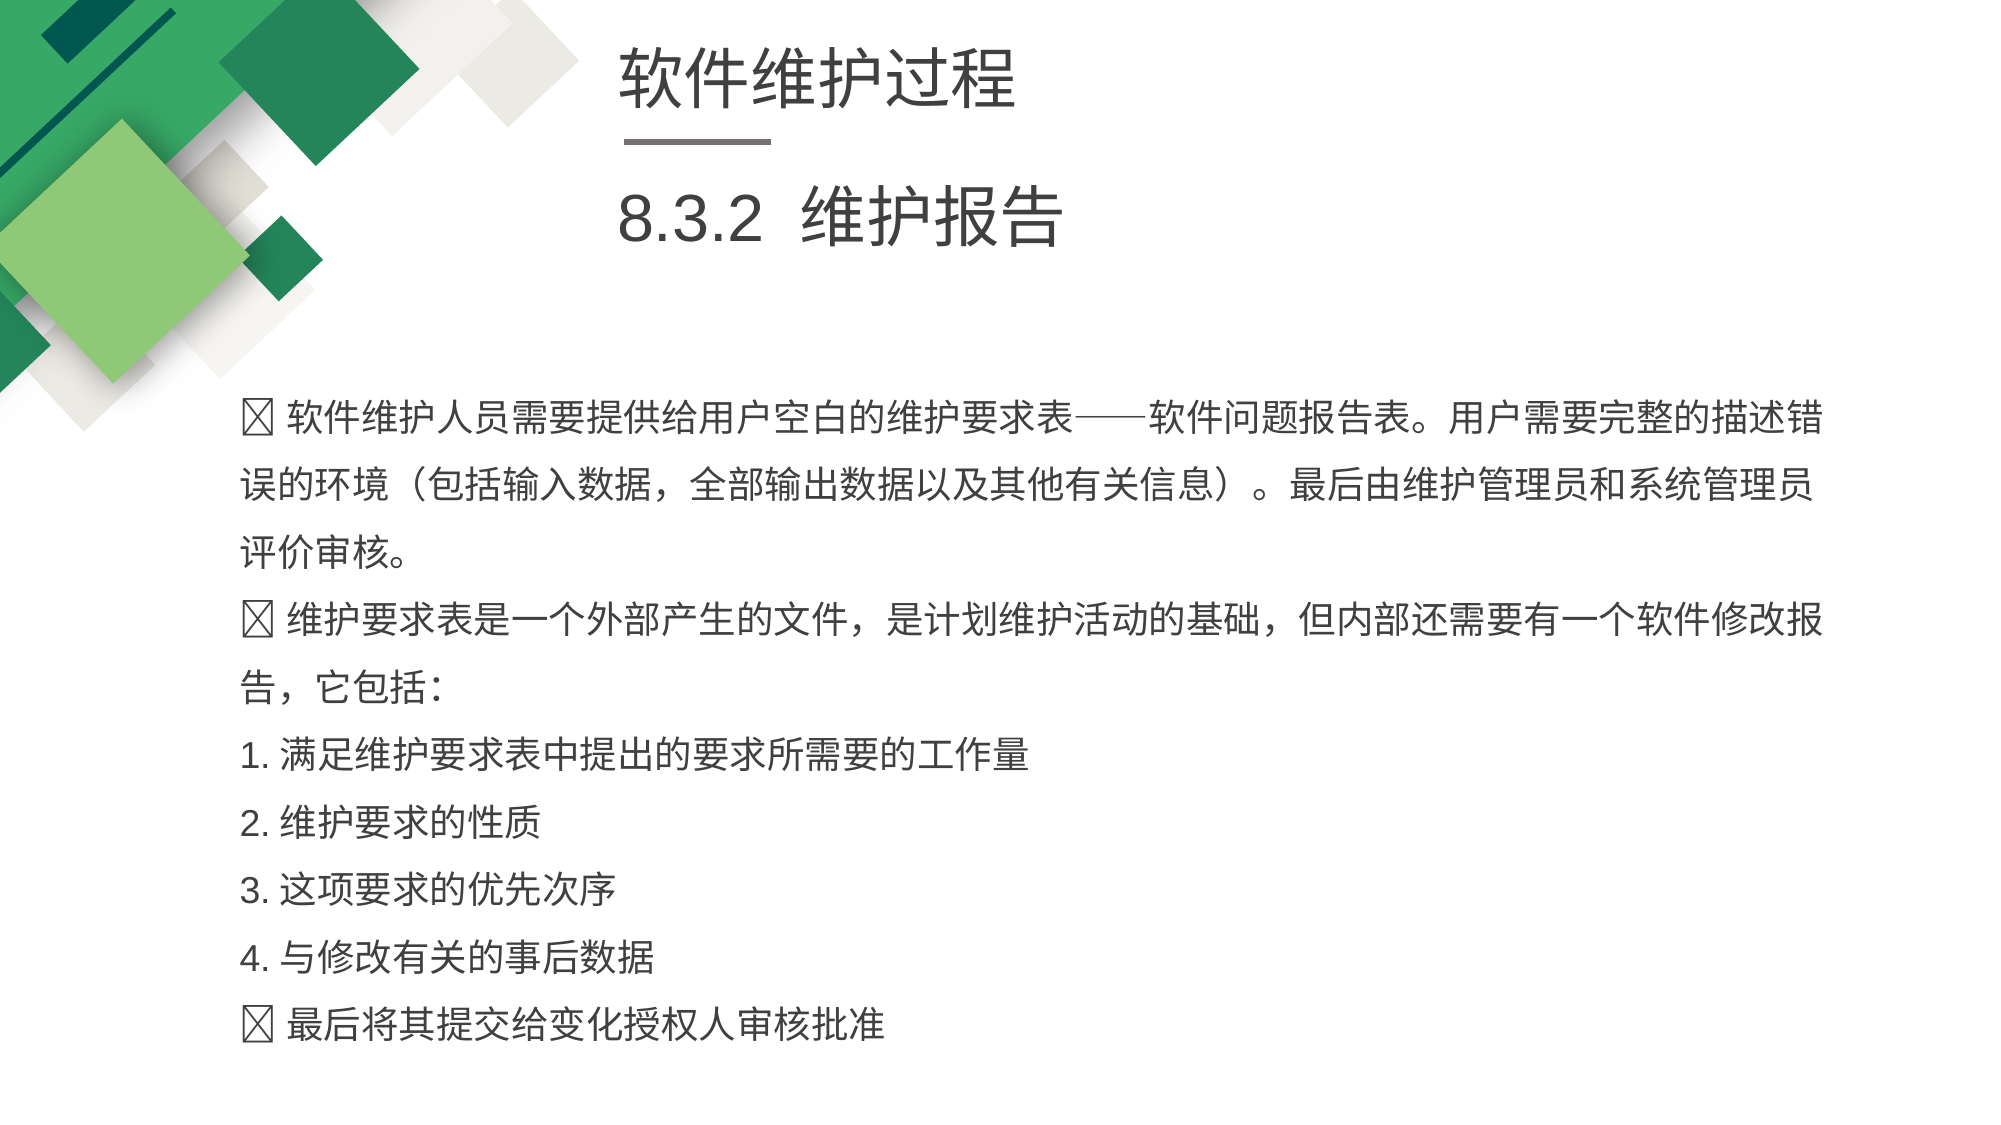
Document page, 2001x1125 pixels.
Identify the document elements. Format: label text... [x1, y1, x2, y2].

text_box 软件维护人员需要提供给用户空白的维护要求表——软件问题报告表。用户需要完整的描述错误的环境（包括输入数据，全部输出数据以及其他有关信息）。最后由维护管理员和系统管理员评价审核。 维护要求表是一个外部产生的文件，是计划维护活动的基础，但内部还需要有一个软件修改报告，它包括： 1.满足维护要求表中提出的要求所需要的工作量 2.维护要求的性质 3.这项要求的优先次序 4.与修改有关的事后数据 最后将其提交给变化授权人审核批准 [224, 363, 1840, 1054]
text_box 软件维护过程 [602, 29, 1462, 125]
text_box 8.3.2 维护报告 [602, 167, 1836, 262]
